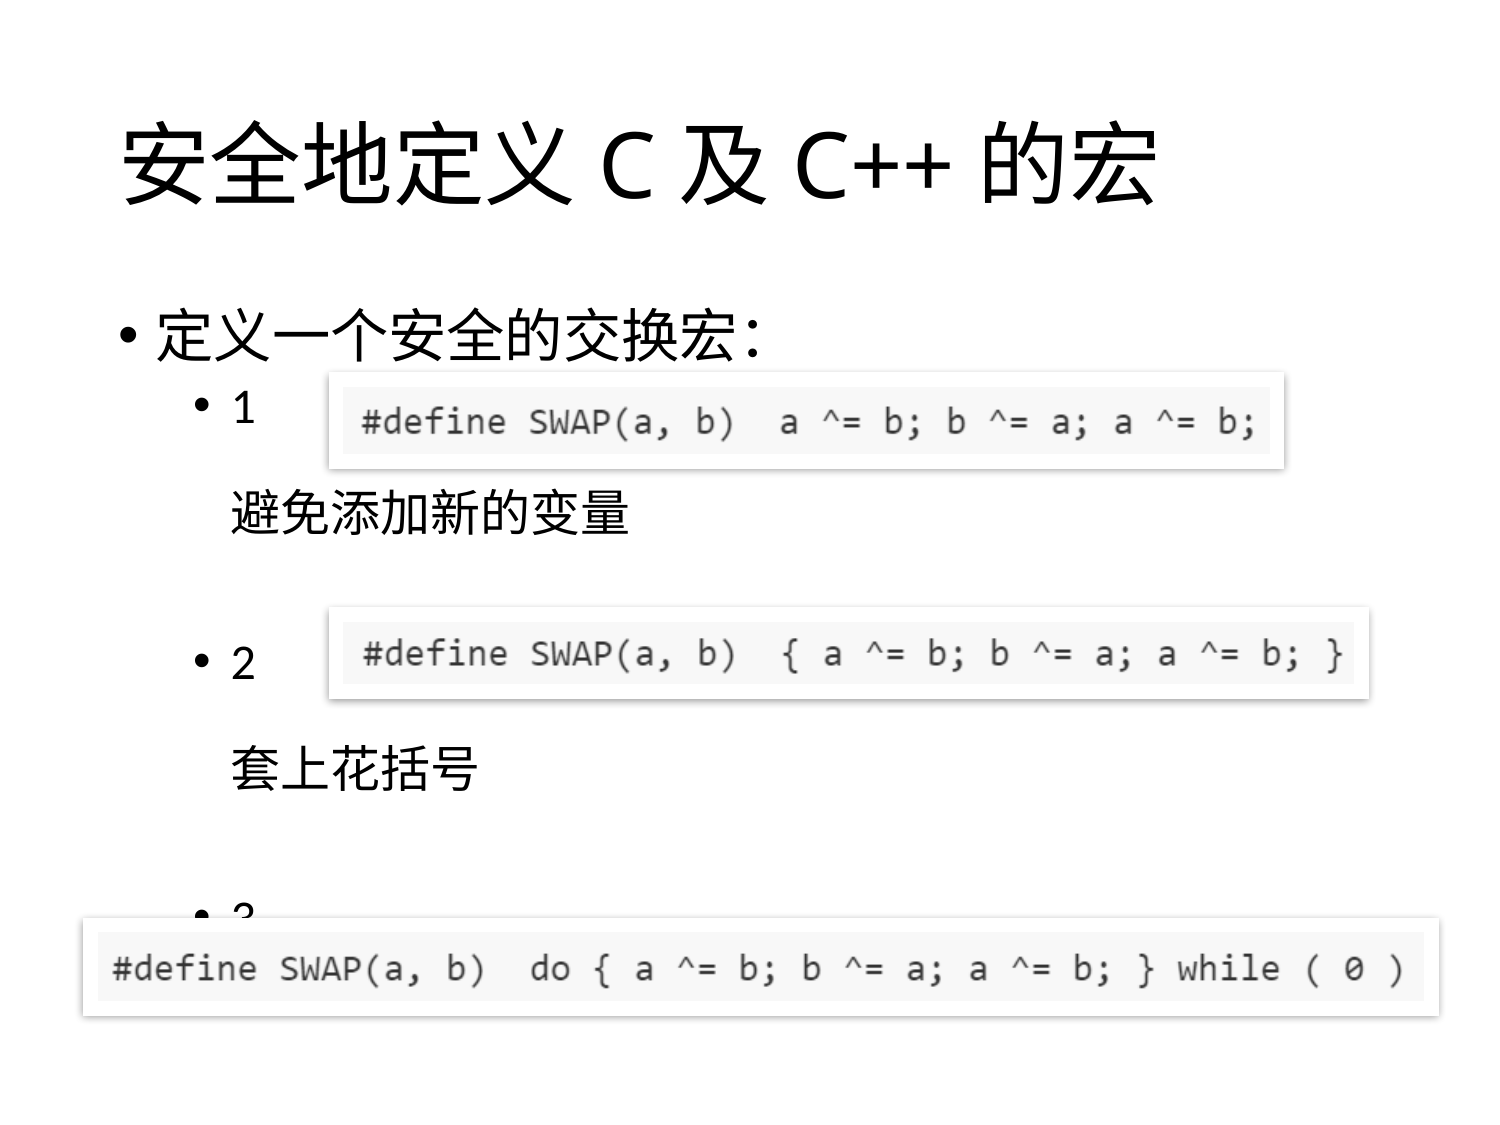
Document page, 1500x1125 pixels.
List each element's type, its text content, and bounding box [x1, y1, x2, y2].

picture [343, 386, 1270, 455]
picture [97, 932, 1425, 1001]
list 定义一个安全的交换宏： 1 避免添加新的变量 2 套上花括号 3 [103, 299, 1397, 915]
title 安全地定义C及C++的宏 [103, 59, 1397, 278]
picture [343, 621, 1355, 685]
